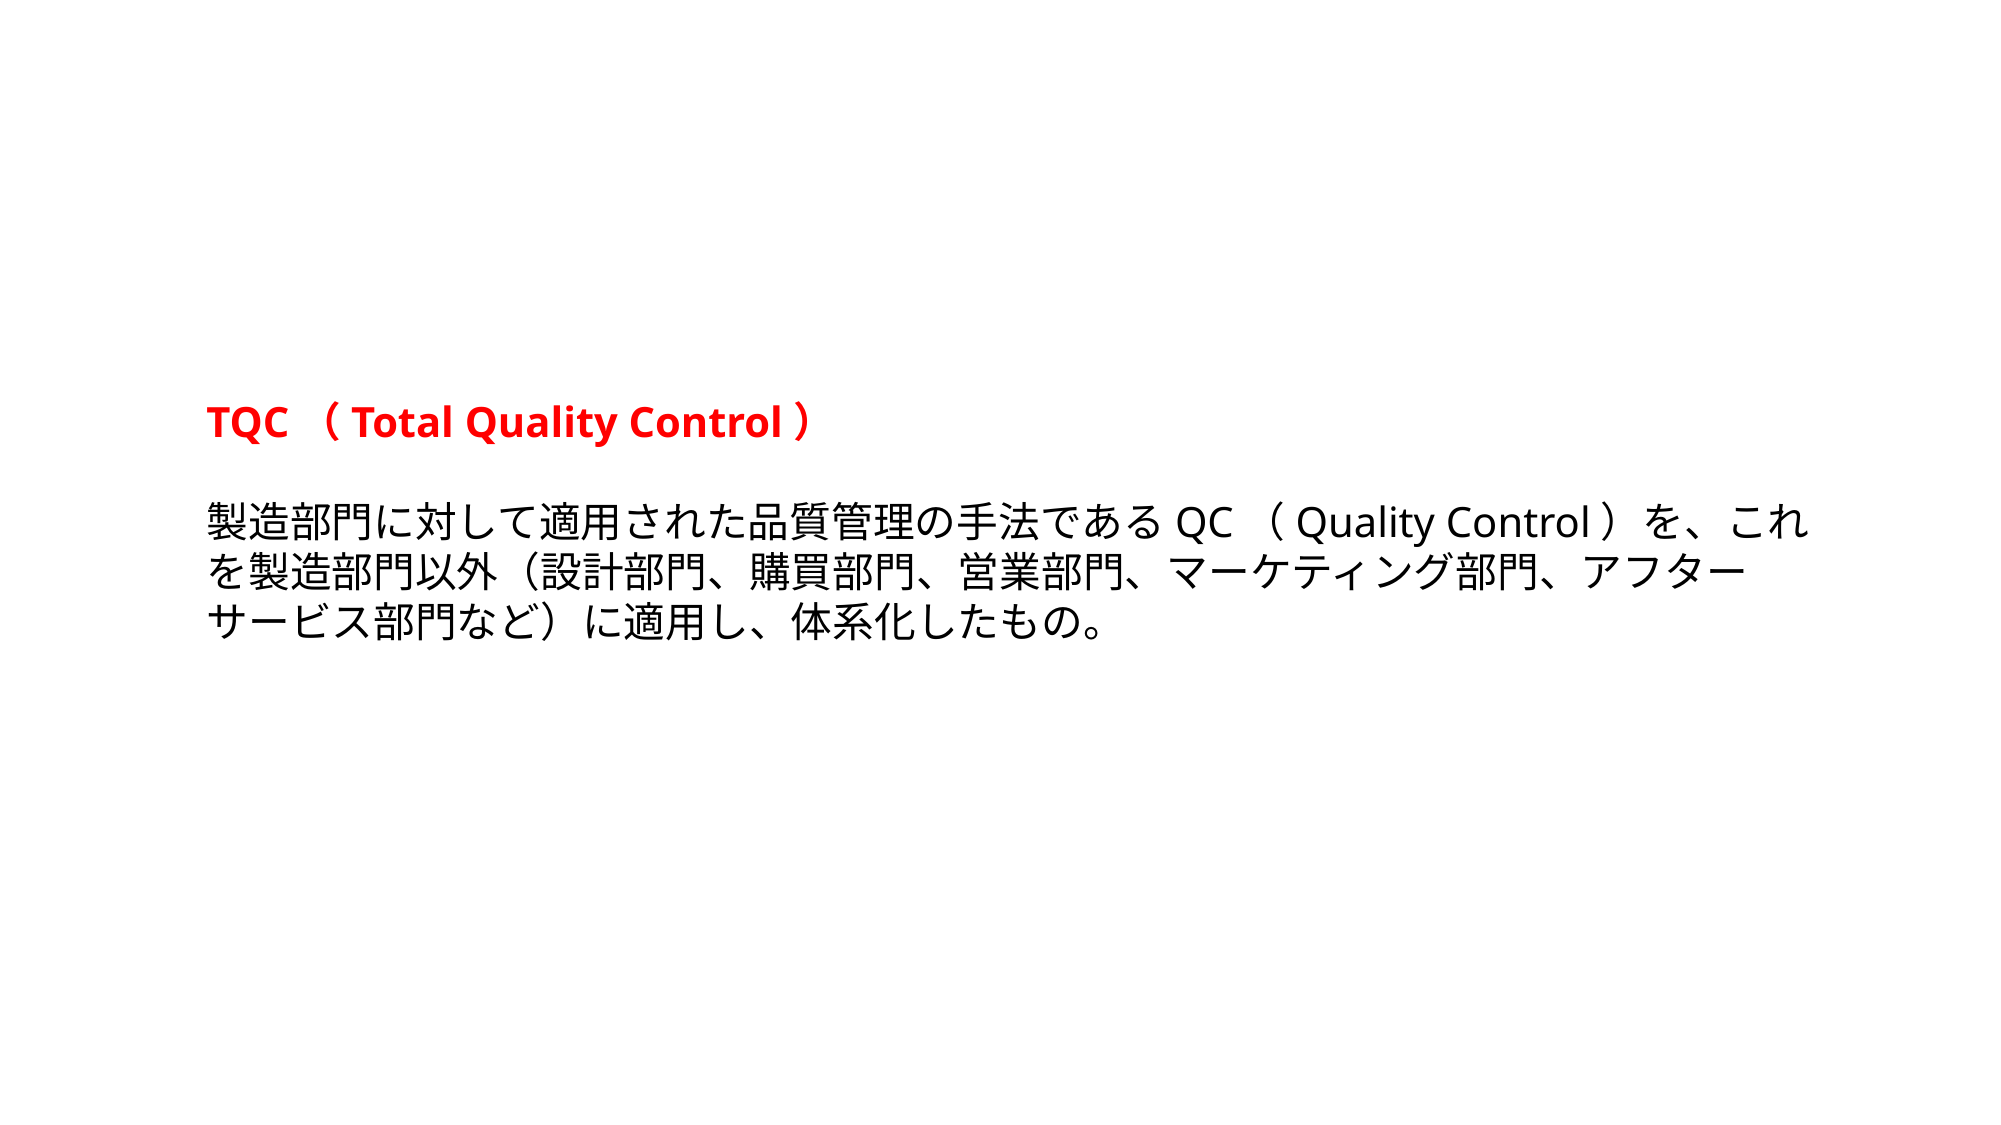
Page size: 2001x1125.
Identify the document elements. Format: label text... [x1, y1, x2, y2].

text_box TQC（Total Quality Control） 製造部門に対して適用された品質管理の手法であるQC（Quality Control）を、これを製造部門以外（設計部門、購買部門、営業部門、マーケティング部門、アフターサービス部門など）に適用し、体系化したもの。 [191, 388, 1835, 654]
